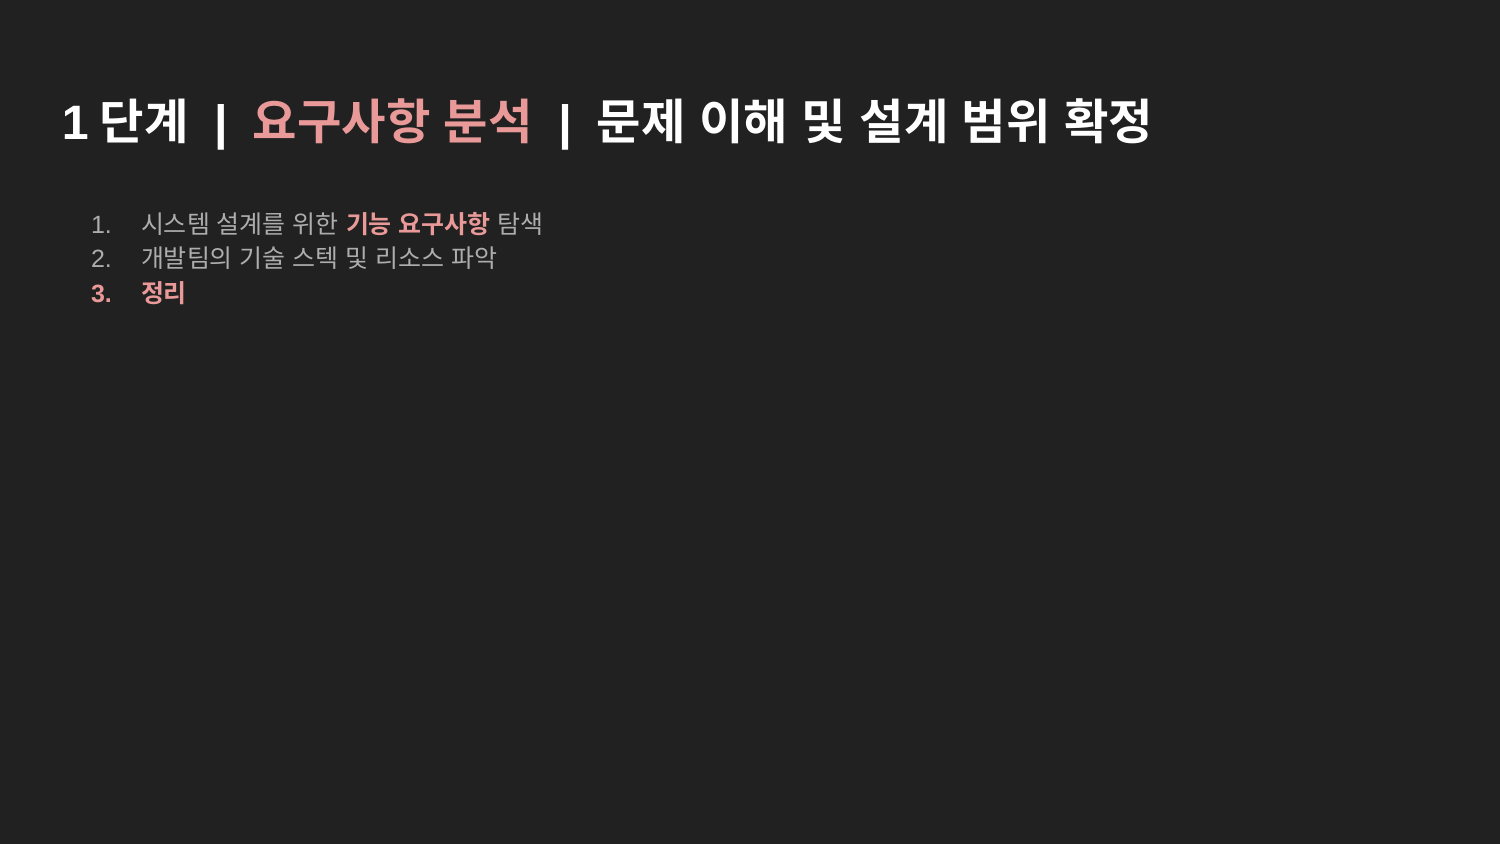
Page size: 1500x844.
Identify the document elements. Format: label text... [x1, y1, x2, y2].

list 시스템 설계를 위한 기능 요구사항 탐색 개발팀의 기술 스텍 및 리소스 파악 정리 [51, 189, 1449, 391]
title 1단계 | 요구사항 분석 | 문제 이해 및 설계 범위 확정 [46, 76, 1445, 171]
